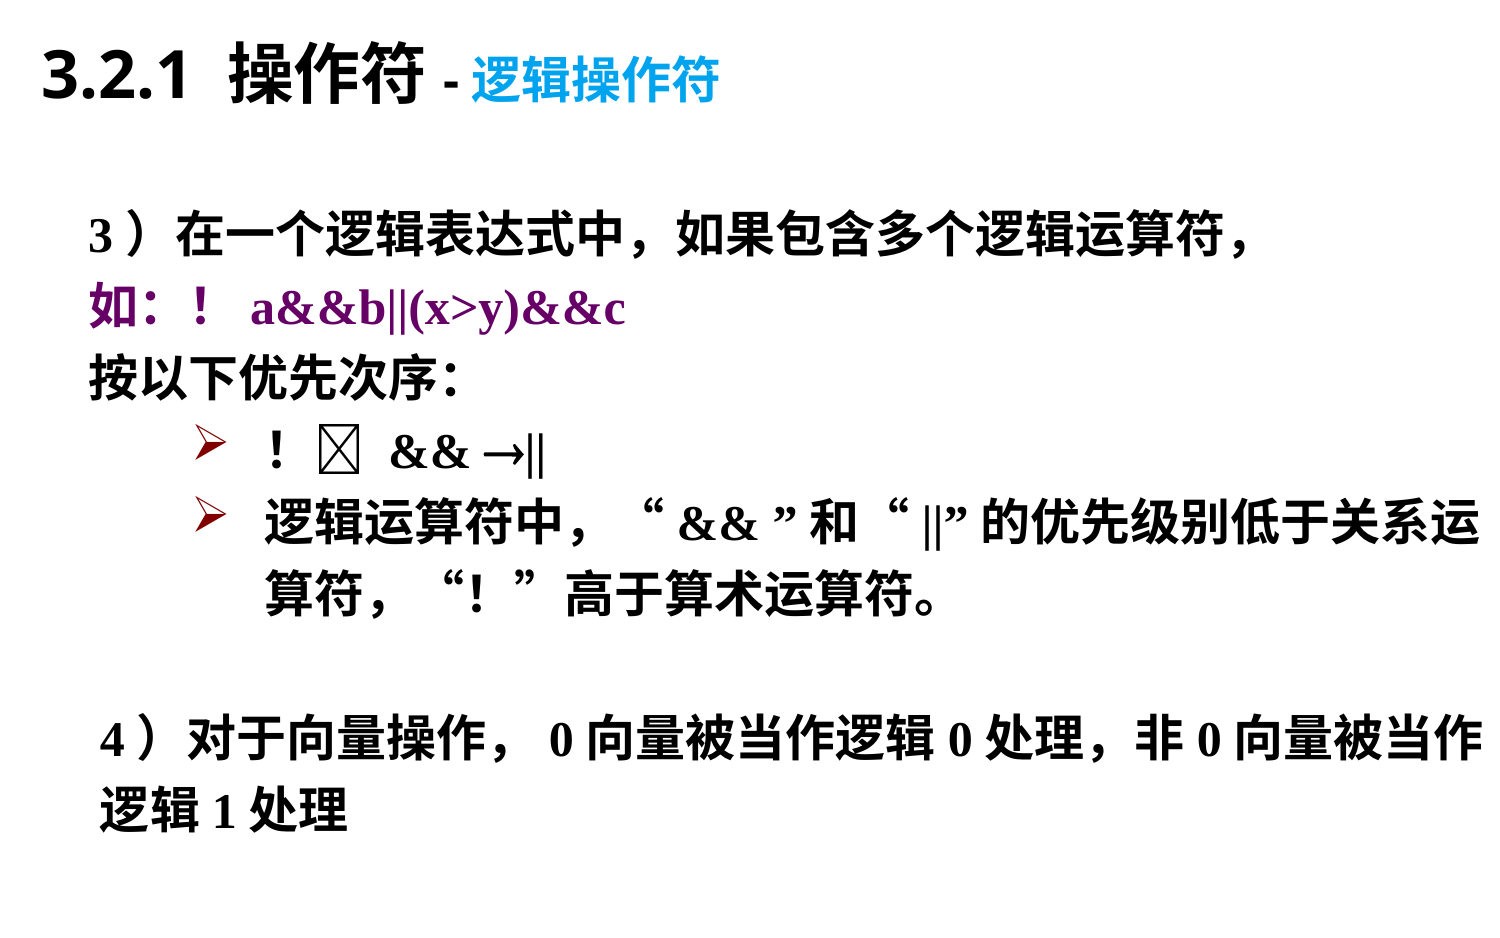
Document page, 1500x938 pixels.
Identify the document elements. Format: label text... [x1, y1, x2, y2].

text_box 3）在一个逻辑表达式中，如果包含多个逻辑运算符， 如：！a&&b||(x>y)&&c 按以下优先次序： ！ && || 逻辑运算符中，“&& ”和“||”的优先级别低于关系运算符，“！”高于算术运算符。 4）对于向量操作，0向量被当作逻辑0处理，非0向量被当作逻辑1处理 [73, 183, 1500, 846]
text_box 3.2.1 操作符-逻辑操作符 [26, 24, 737, 120]
